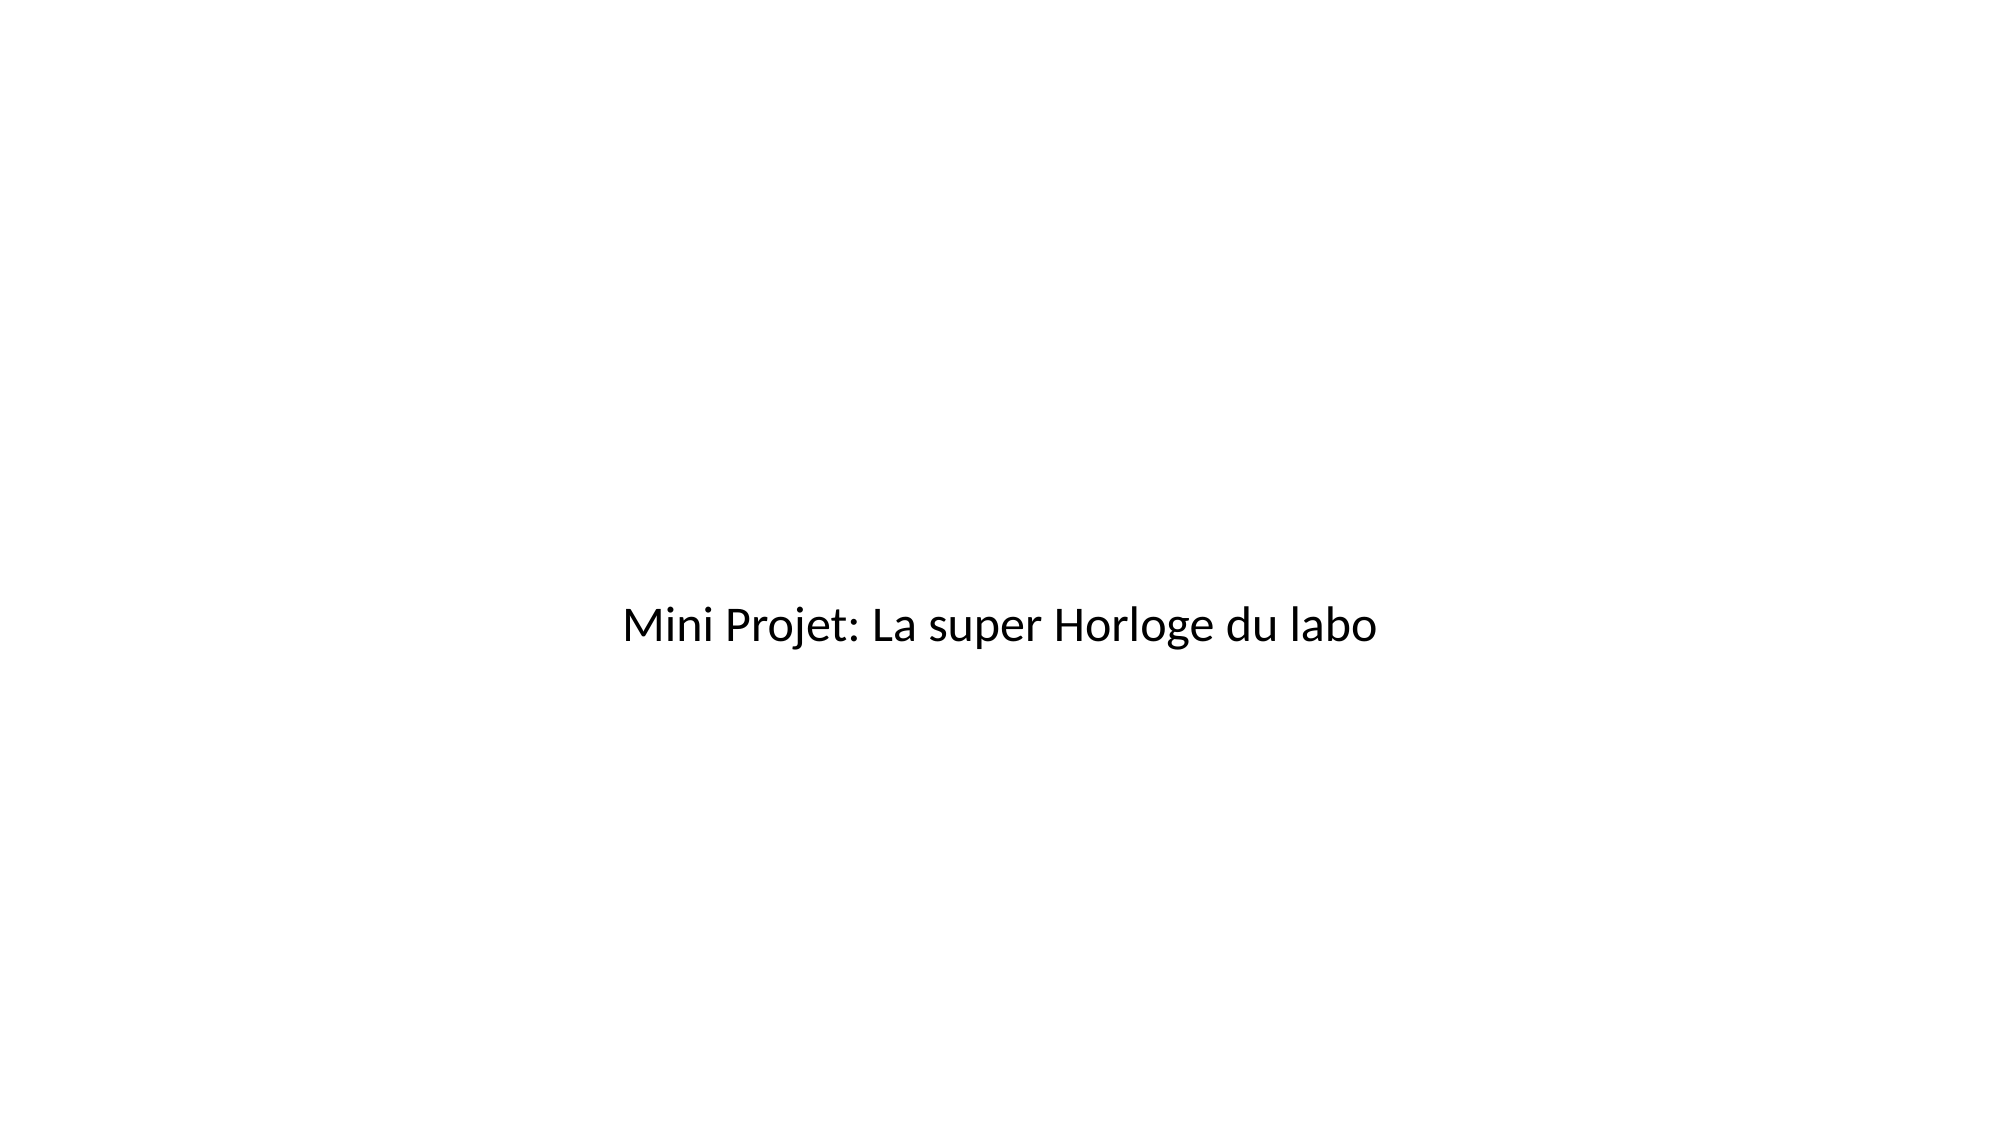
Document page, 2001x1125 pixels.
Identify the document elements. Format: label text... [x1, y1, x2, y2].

subtitle Mini Projet: La super Horloge du labo [249, 590, 1750, 863]
